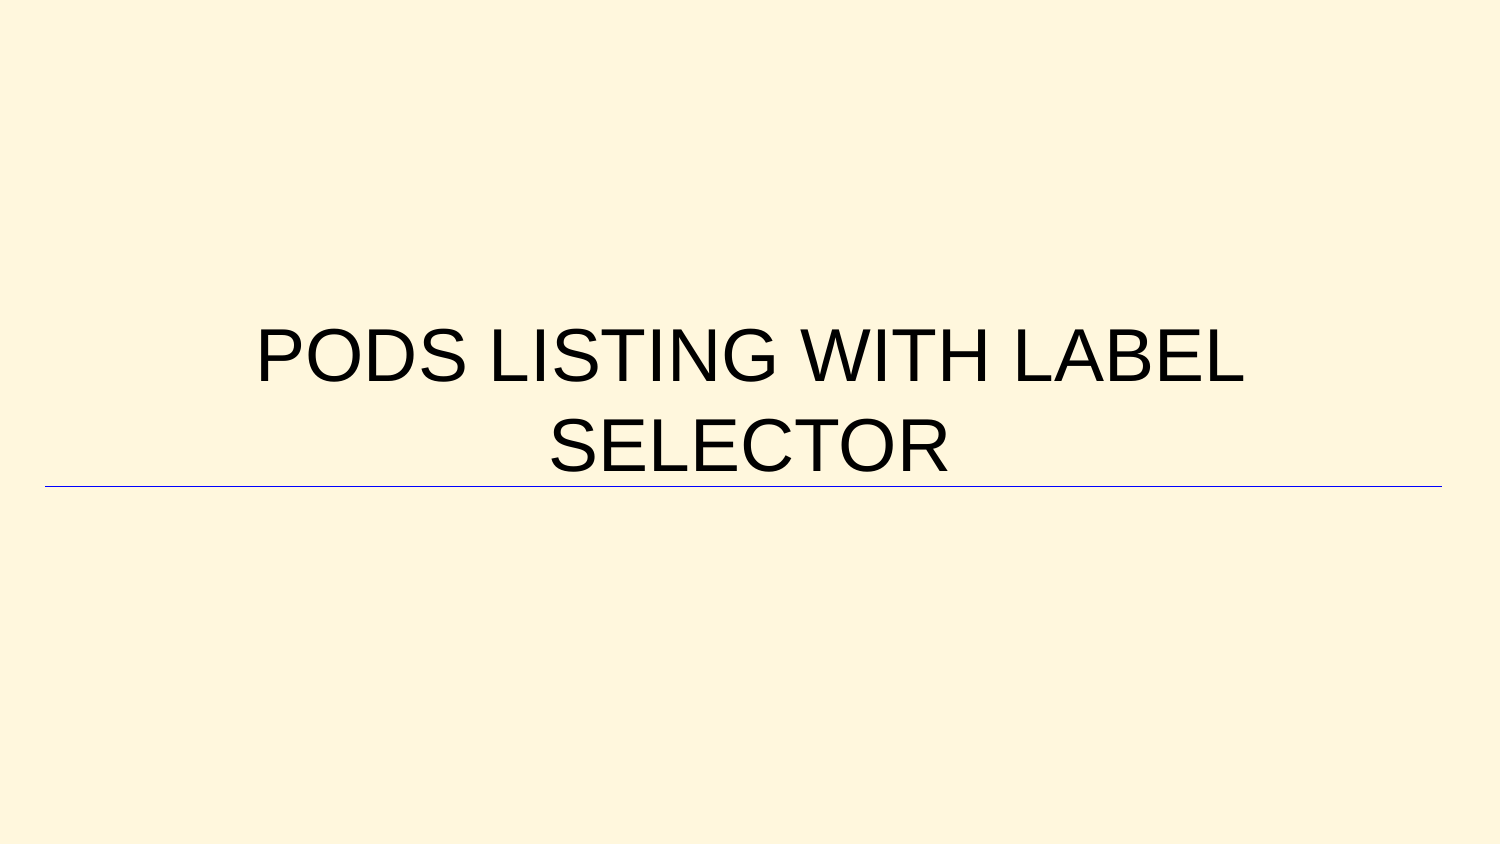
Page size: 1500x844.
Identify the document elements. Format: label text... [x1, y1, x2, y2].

title PODS LISTING WITH LABEL SELECTOR [51, 327, 1449, 466]
